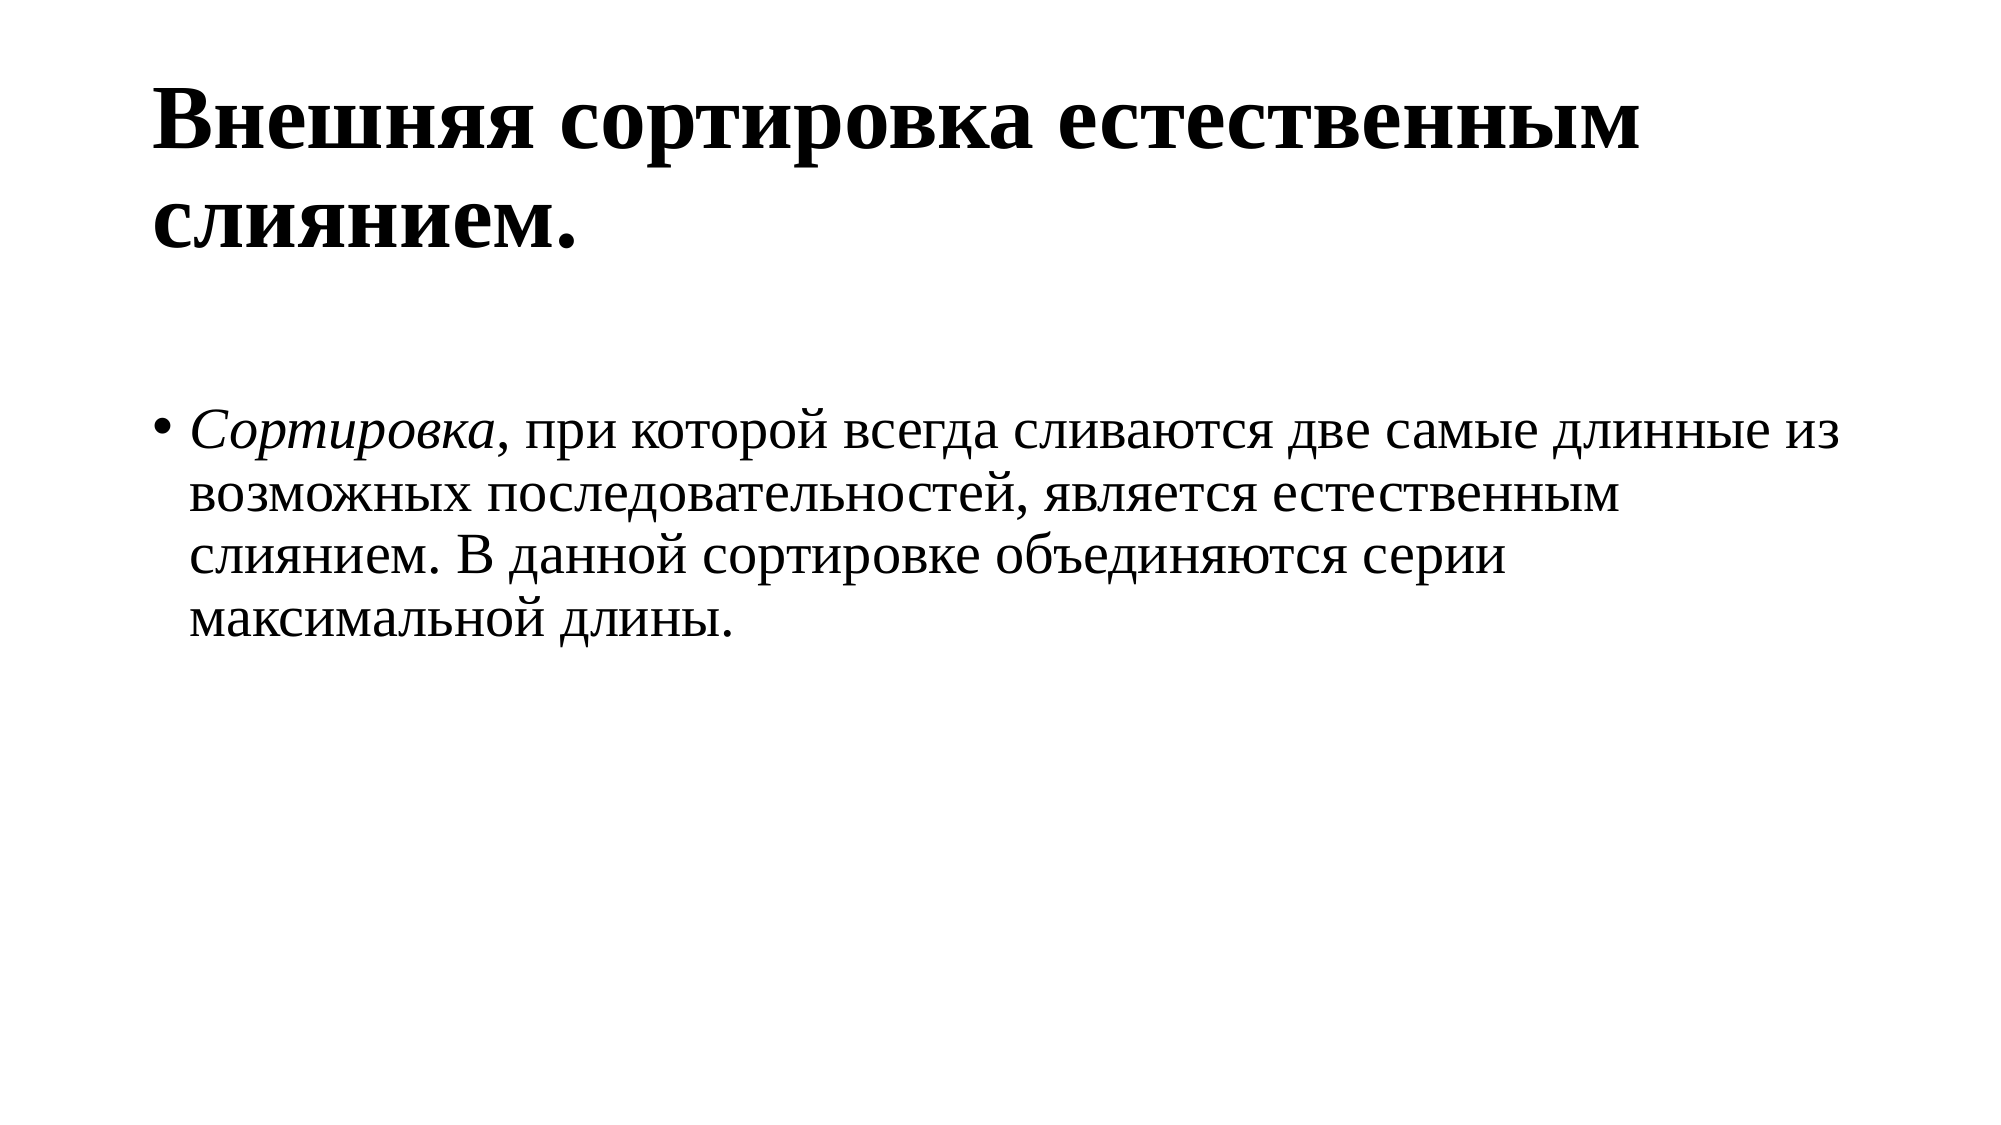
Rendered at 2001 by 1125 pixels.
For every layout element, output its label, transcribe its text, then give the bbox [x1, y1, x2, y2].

list Сортировка, при которой всегда сливаются две самые длинные из возможных последовательностей, является естественным слиянием. В данной сортировке объединяются серии максимальной длины. [137, 299, 1863, 1014]
title Внешняя сортировка естественным слиянием. [137, 59, 1863, 278]
